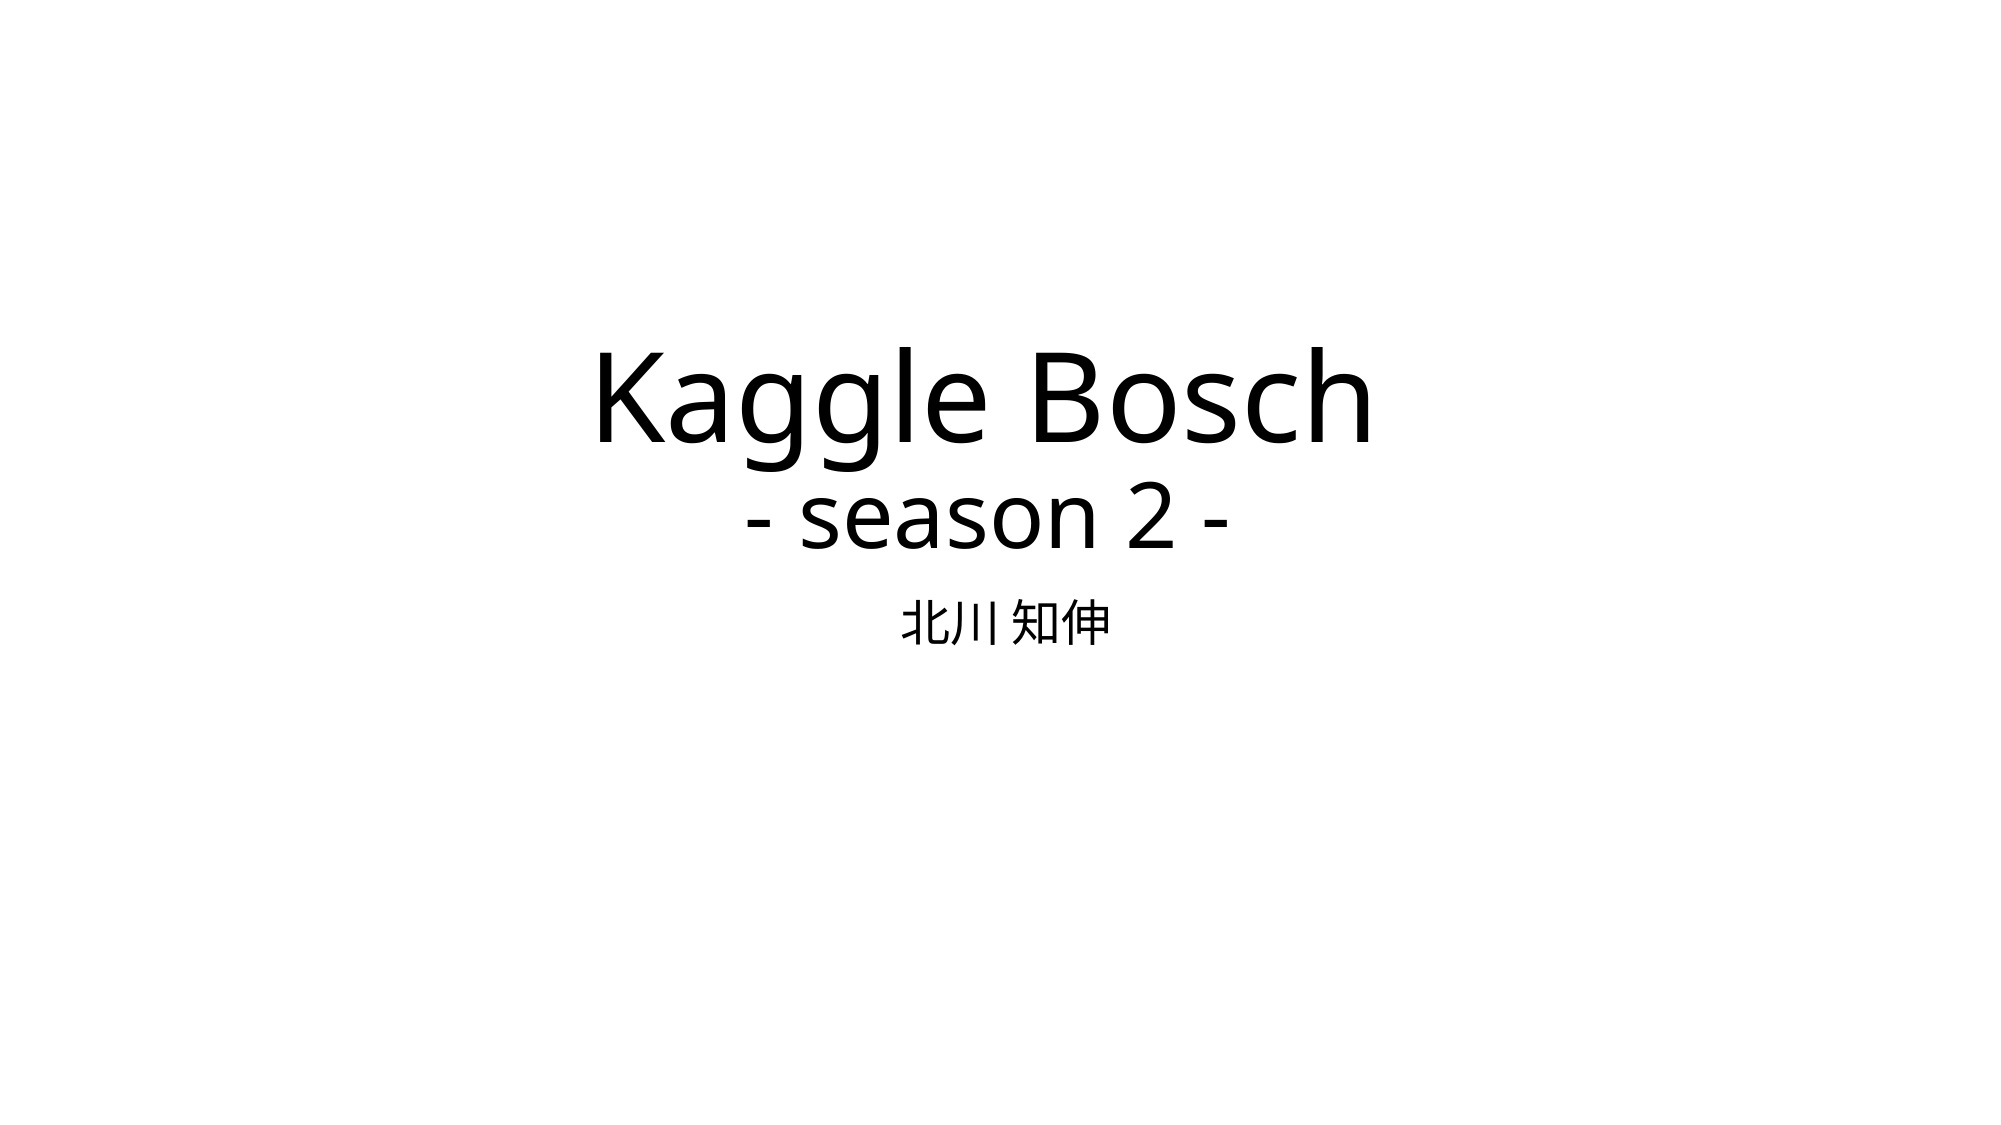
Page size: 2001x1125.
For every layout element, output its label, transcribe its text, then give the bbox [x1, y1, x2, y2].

title Kaggle Bosch - season 2 - [249, 184, 1750, 576]
subtitle 北川 知伸 [249, 590, 1750, 863]
